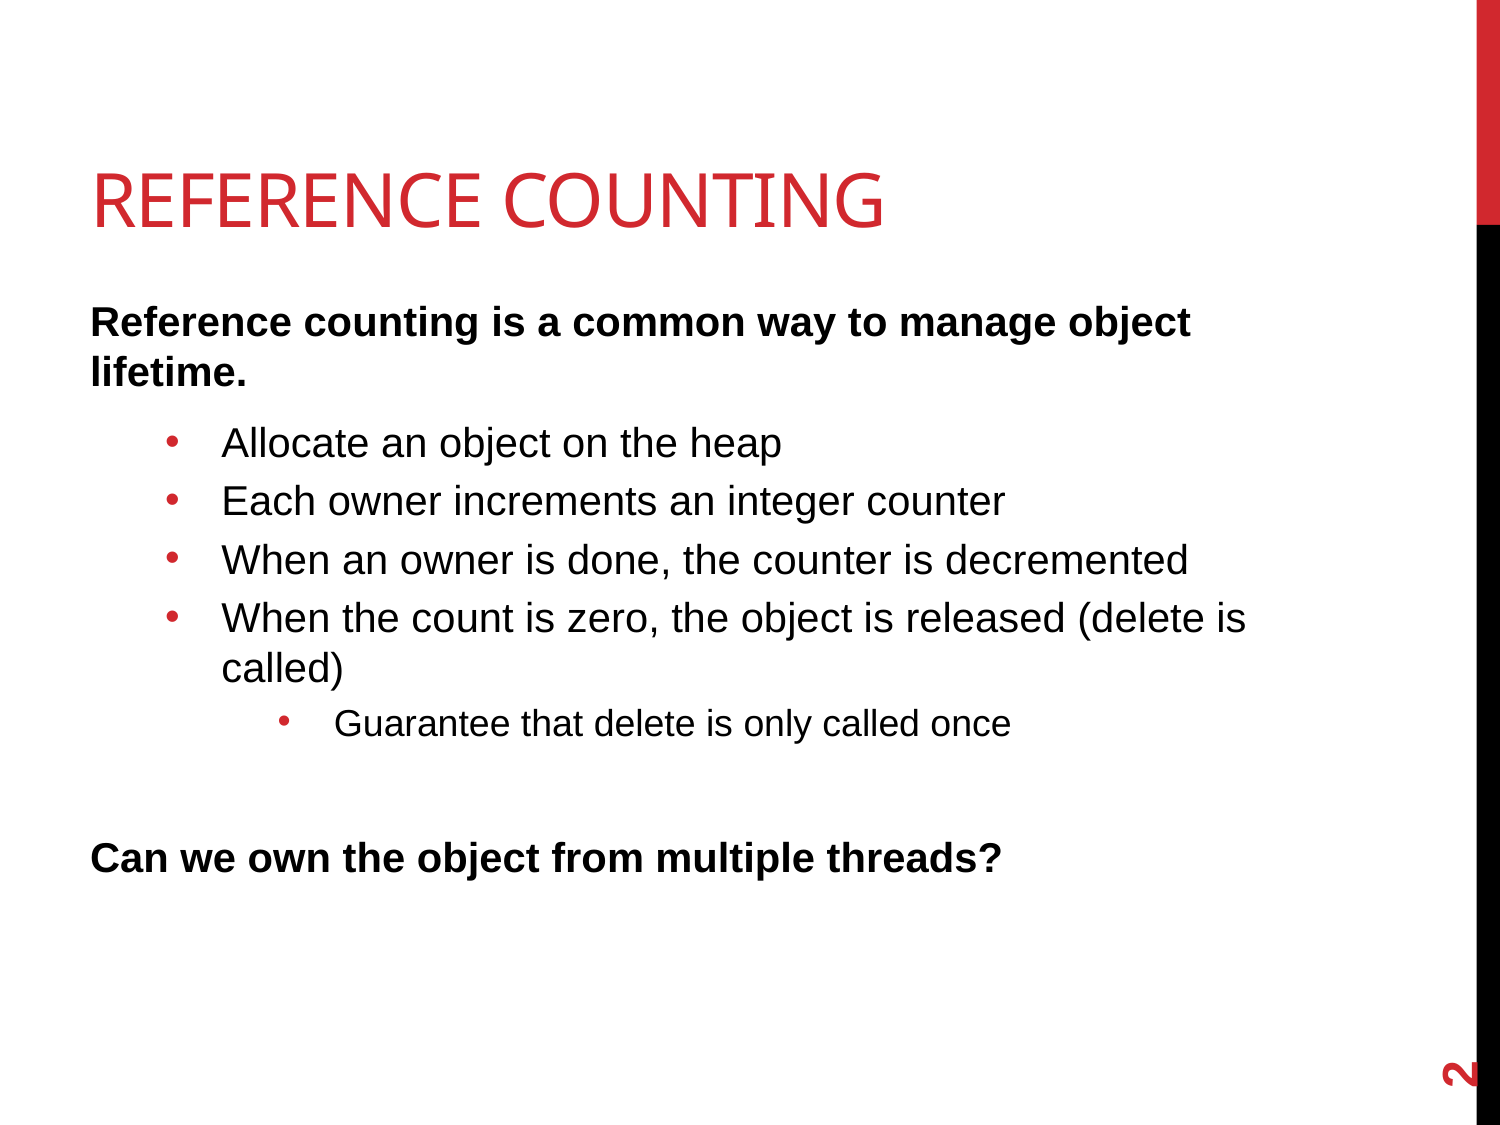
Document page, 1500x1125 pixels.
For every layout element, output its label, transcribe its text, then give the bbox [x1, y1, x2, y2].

list Reference counting is a common way to manage object lifetime. Allocate an object on the heap Each owner increments an integer counter When an owner is done, the counter is decremented When the count is zero, the object is released (delete is called) Guarantee that delete is only called once Can we own the object from multiple threads? [75, 287, 1325, 1005]
slide_number 2 [1427, 887, 1488, 1104]
title Reference counting [75, 25, 1025, 250]
